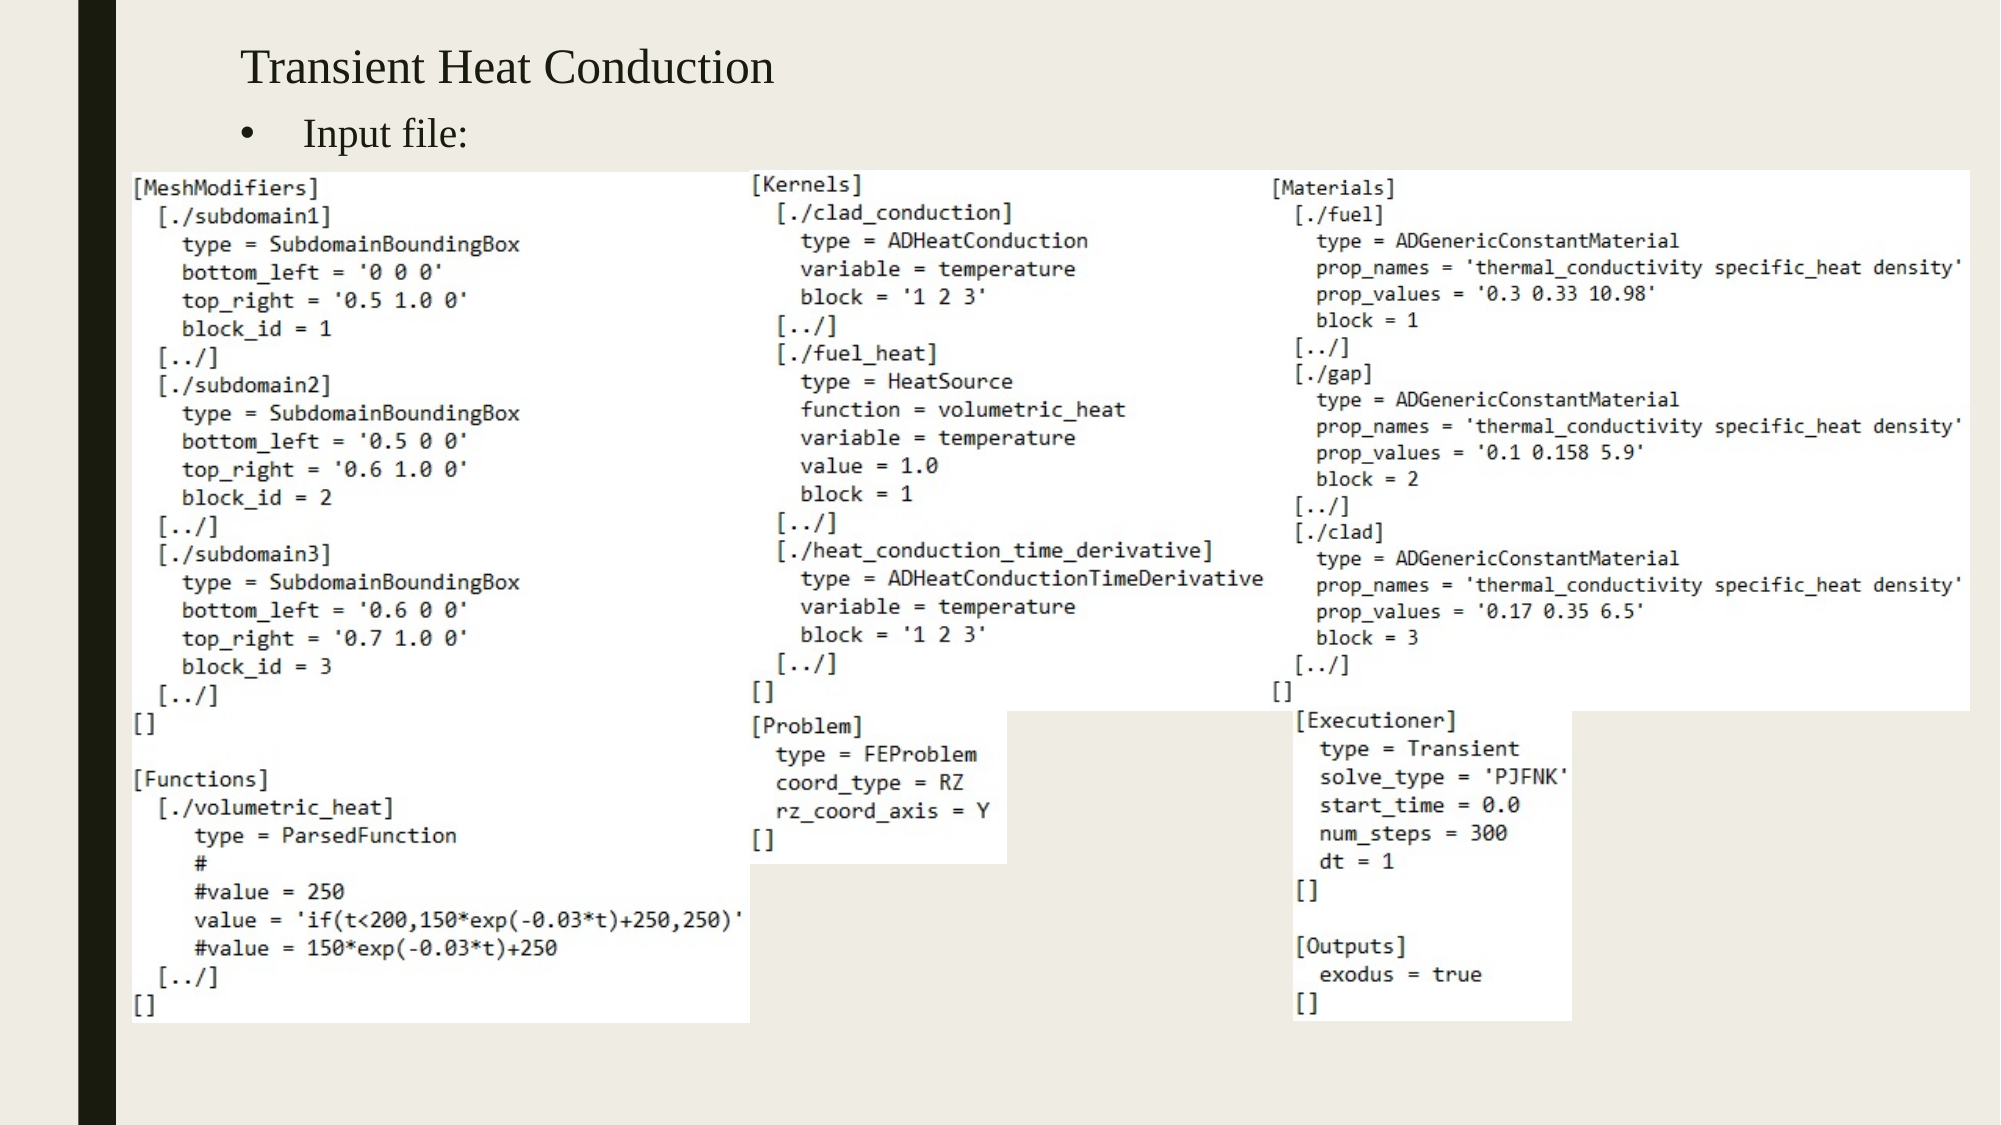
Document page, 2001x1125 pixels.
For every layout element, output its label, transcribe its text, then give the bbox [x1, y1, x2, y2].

picture [132, 170, 1970, 1023]
list Input file: [225, 102, 1800, 171]
title Transient Heat Conduction [225, 34, 1800, 102]
